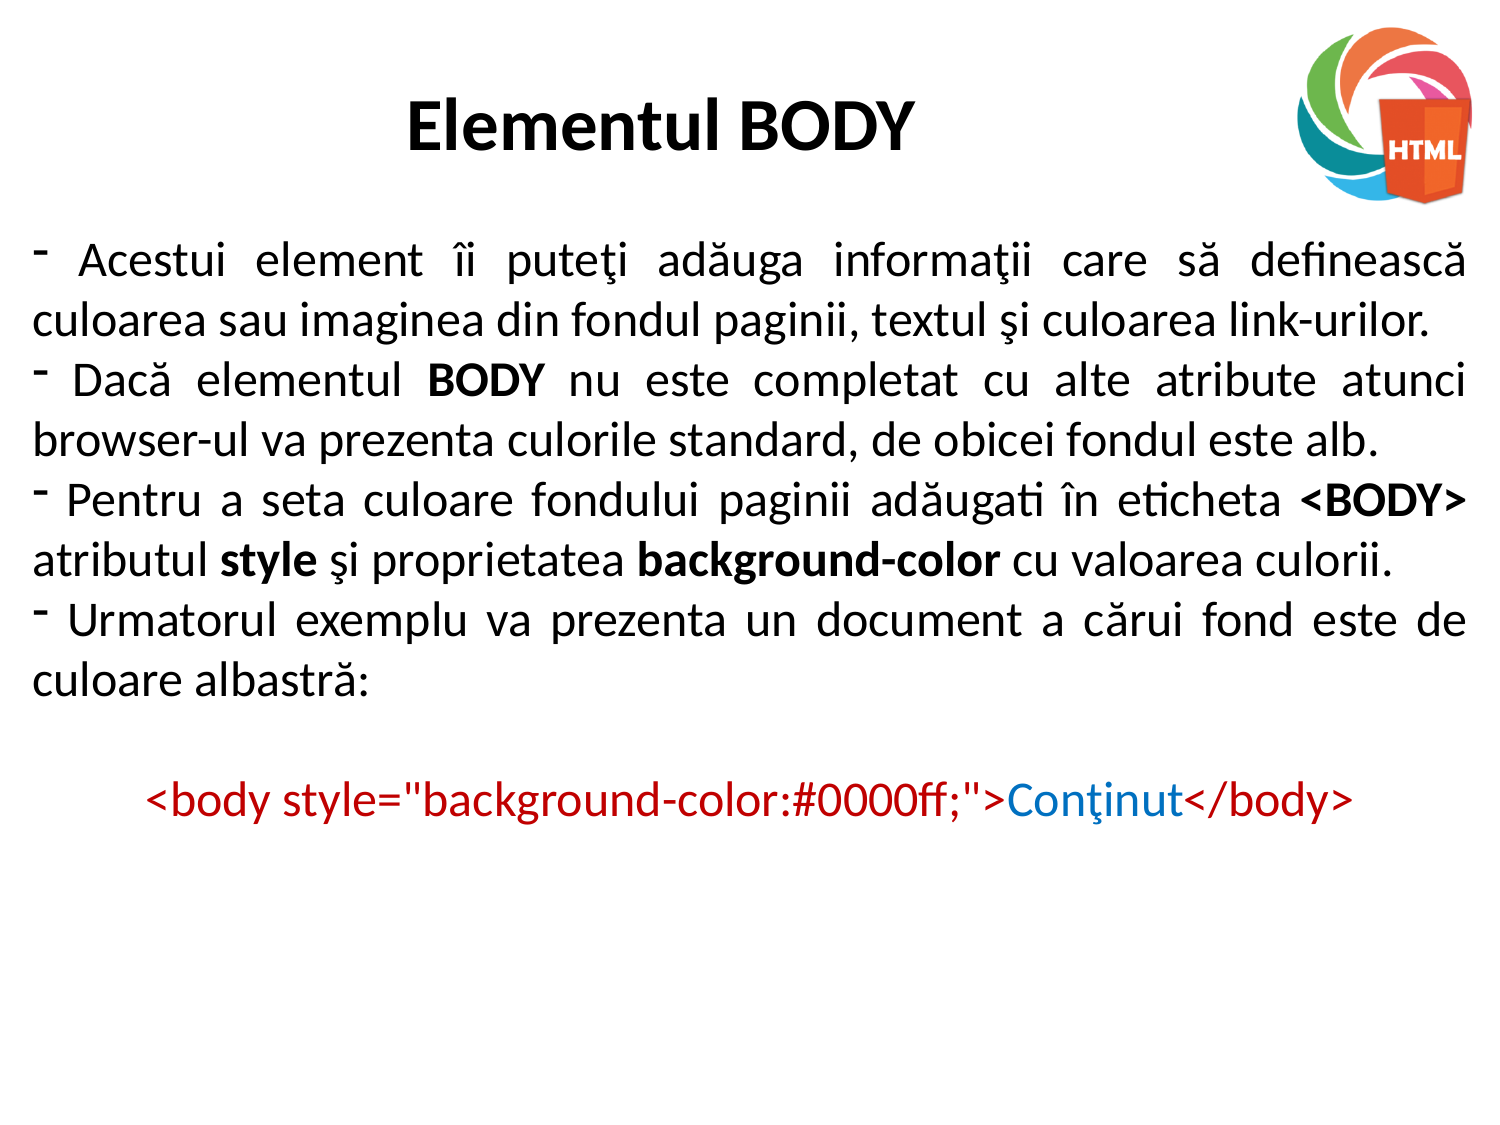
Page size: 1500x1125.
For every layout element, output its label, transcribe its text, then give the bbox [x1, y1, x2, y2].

text_box Acestui element îi puteţi adăuga informaţii care să definească culoarea sau imaginea din fondul paginii, textul şi culoarea link-urilor. Dacă elementul BODY nu este completat cu alte atribute atunci browser-ul va prezenta culorile standard, de obicei fondul este alb. Pentru a seta culoare fondului paginii adăugati în eticheta <BODY> atributul style şi proprietatea background-color cu valoarea culorii. Urmatorul exemplu va prezenta un document a cărui fond este de culoare albastră: <body style="background-color:#0000ff;">Conţinut</body> [17, 218, 1483, 834]
title Elementul BODY [29, 44, 1264, 197]
picture [1269, 0, 1500, 231]
